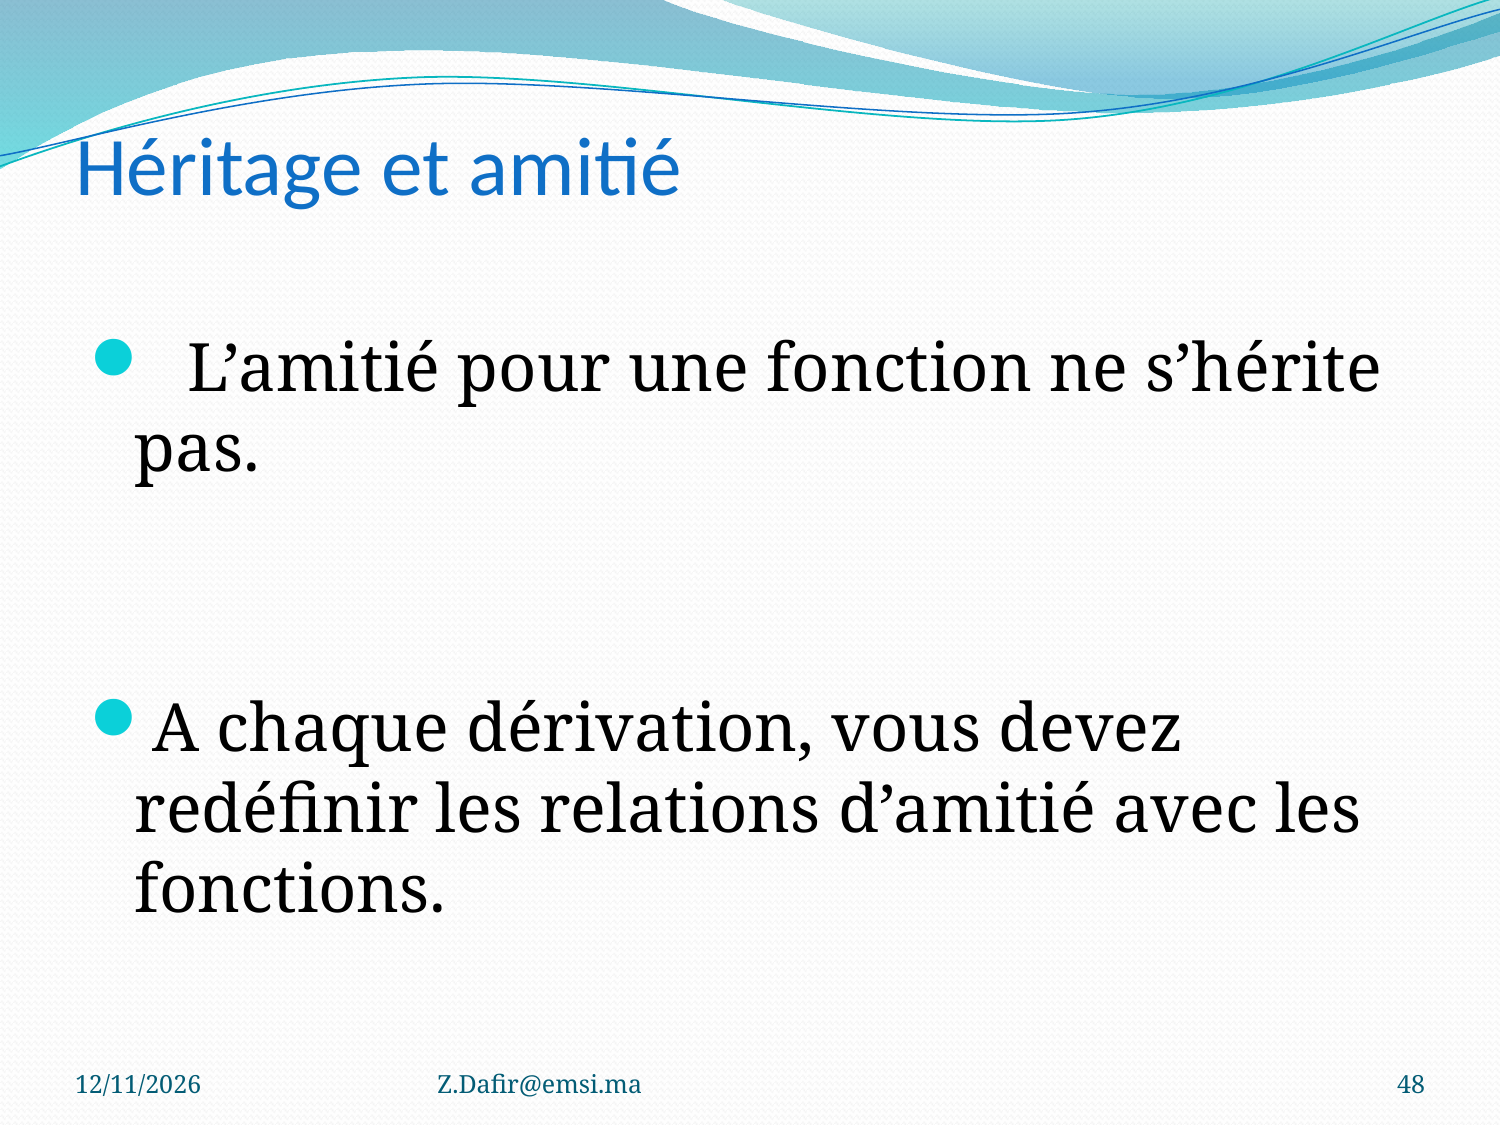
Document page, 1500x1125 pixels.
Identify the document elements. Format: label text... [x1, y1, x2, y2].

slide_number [75, 1042, 425, 1103]
slide_number 48 [1299, 1042, 1425, 1103]
title Héritage et amitié [75, 0, 1425, 213]
footer Z.Dafir@emsi.ma [437, 1042, 988, 1103]
list L’amitié pour une fonction ne s’hérite pas. A chaque dérivation, vous devez redéfinir les relations d’amitié avec les fonctions. [75, 317, 1425, 1038]
